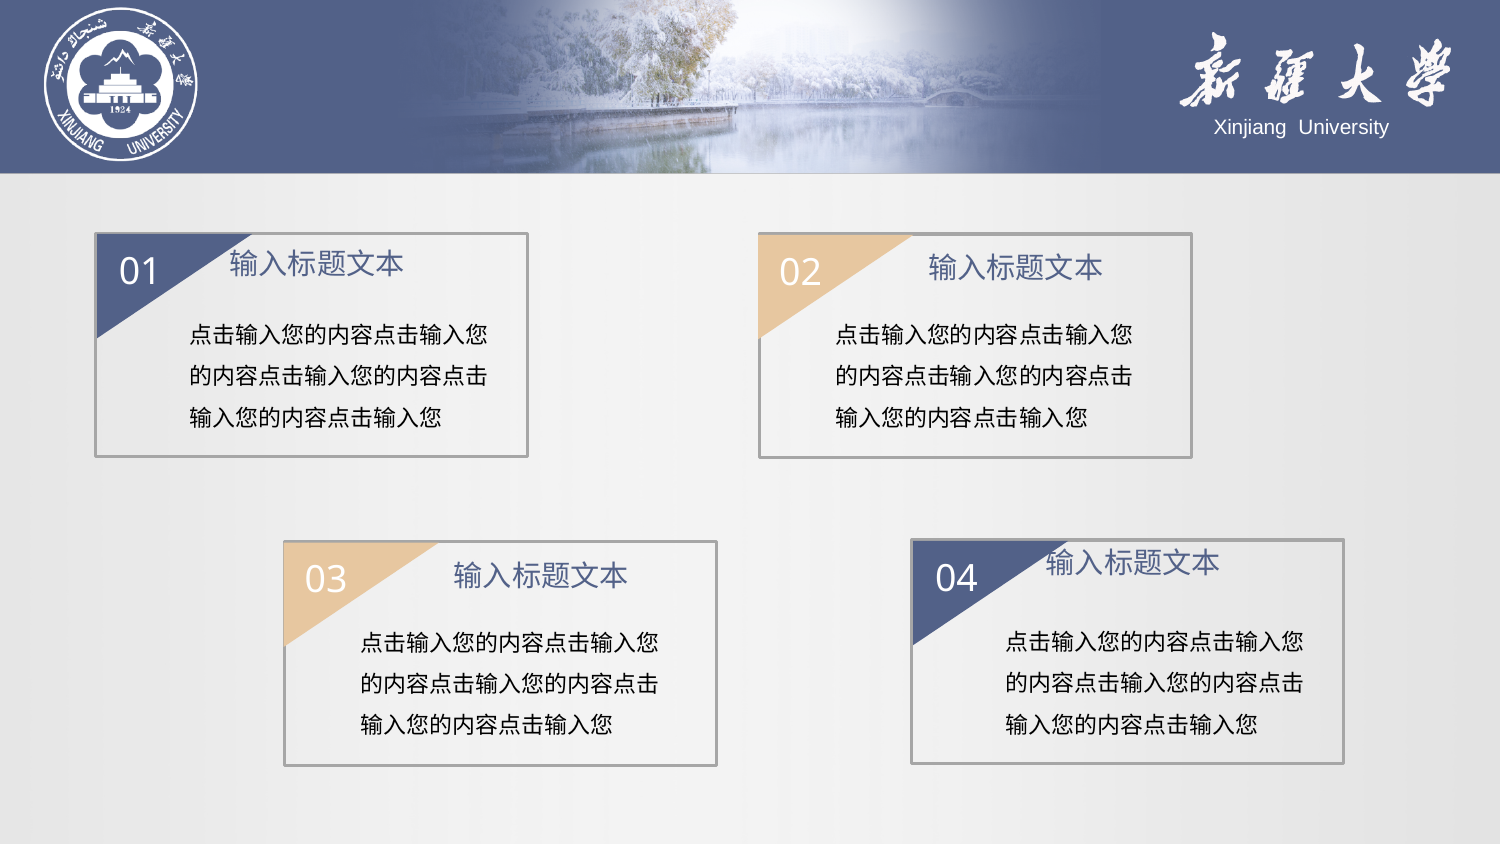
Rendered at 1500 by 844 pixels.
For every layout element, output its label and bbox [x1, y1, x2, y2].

text_box [345, 549, 690, 748]
text_box [95, 232, 528, 458]
text_box [911, 539, 1345, 764]
text_box [820, 241, 1164, 441]
text_box [757, 233, 1192, 459]
picture [0, 0, 1500, 844]
text_box [283, 541, 717, 766]
